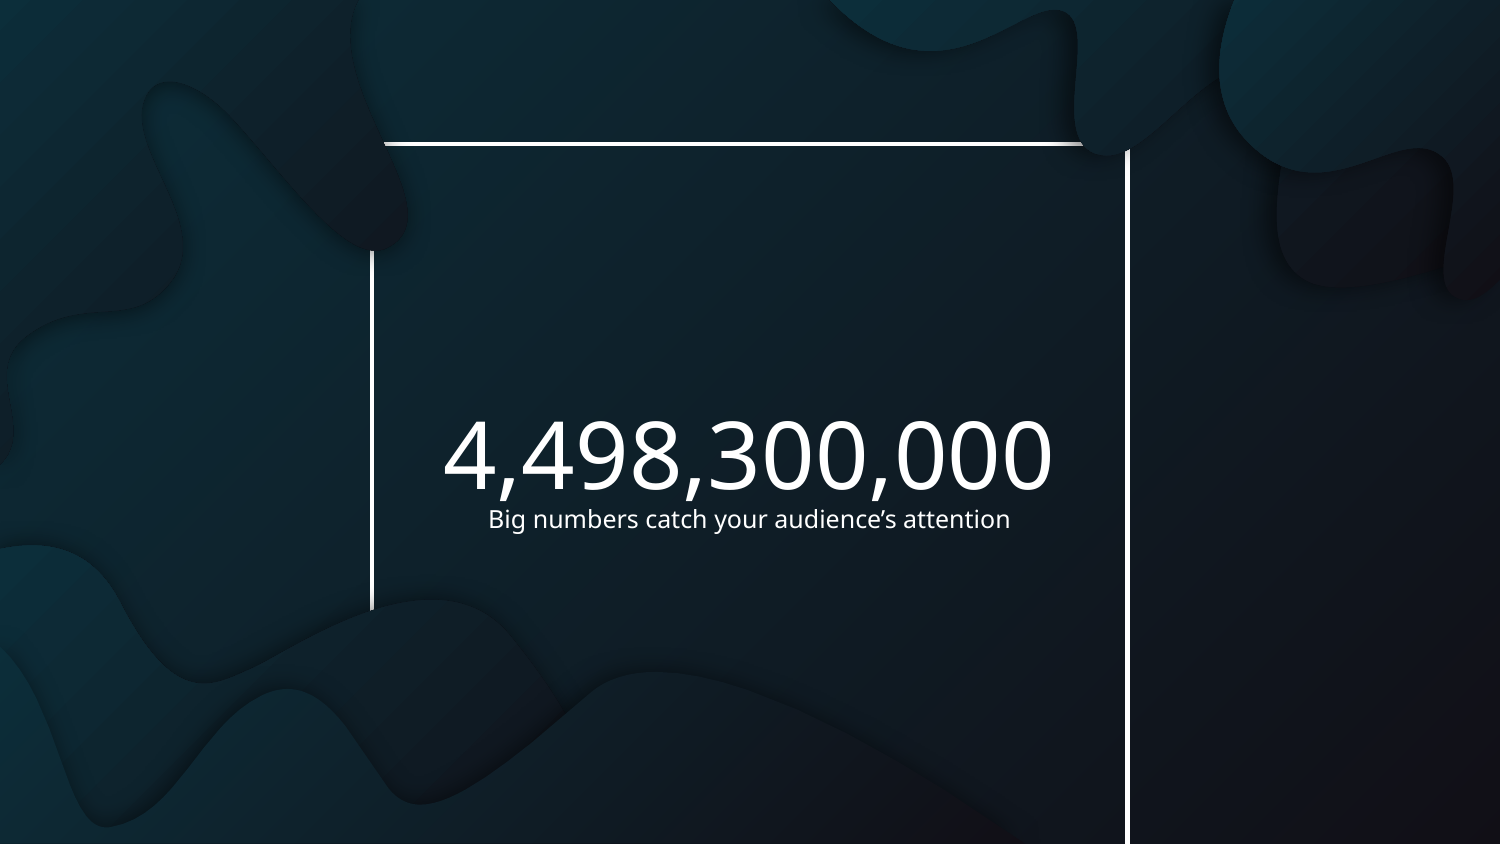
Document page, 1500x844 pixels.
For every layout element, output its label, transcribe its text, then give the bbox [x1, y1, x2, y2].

subtitle Big numbers catch your audience’s attention [474, 497, 1026, 537]
title 4,498,300,000 [225, 397, 1274, 516]
